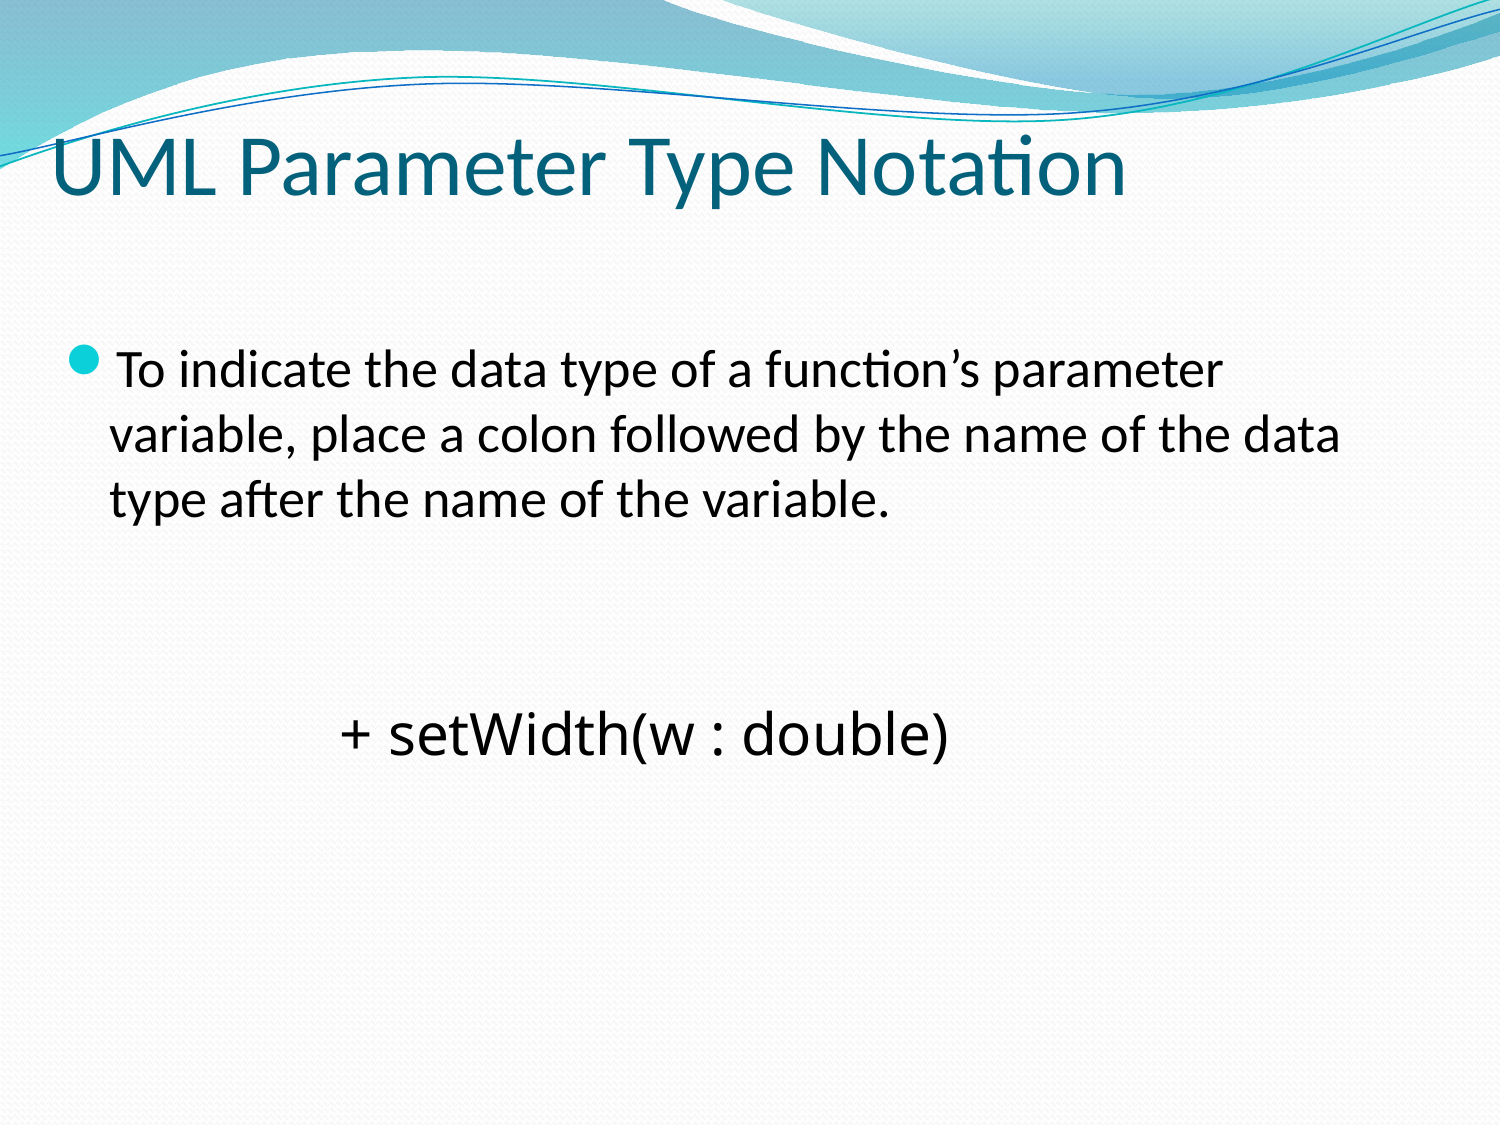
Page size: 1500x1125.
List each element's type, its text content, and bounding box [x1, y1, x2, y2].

list To indicate the data type of a function’s parameter variable, place a colon followed by the name of the data type after the name of the variable. [50, 326, 1413, 663]
text_box + setWidth(w : double) [324, 689, 1188, 775]
title UML Parameter Type Notation [50, 24, 1225, 213]
